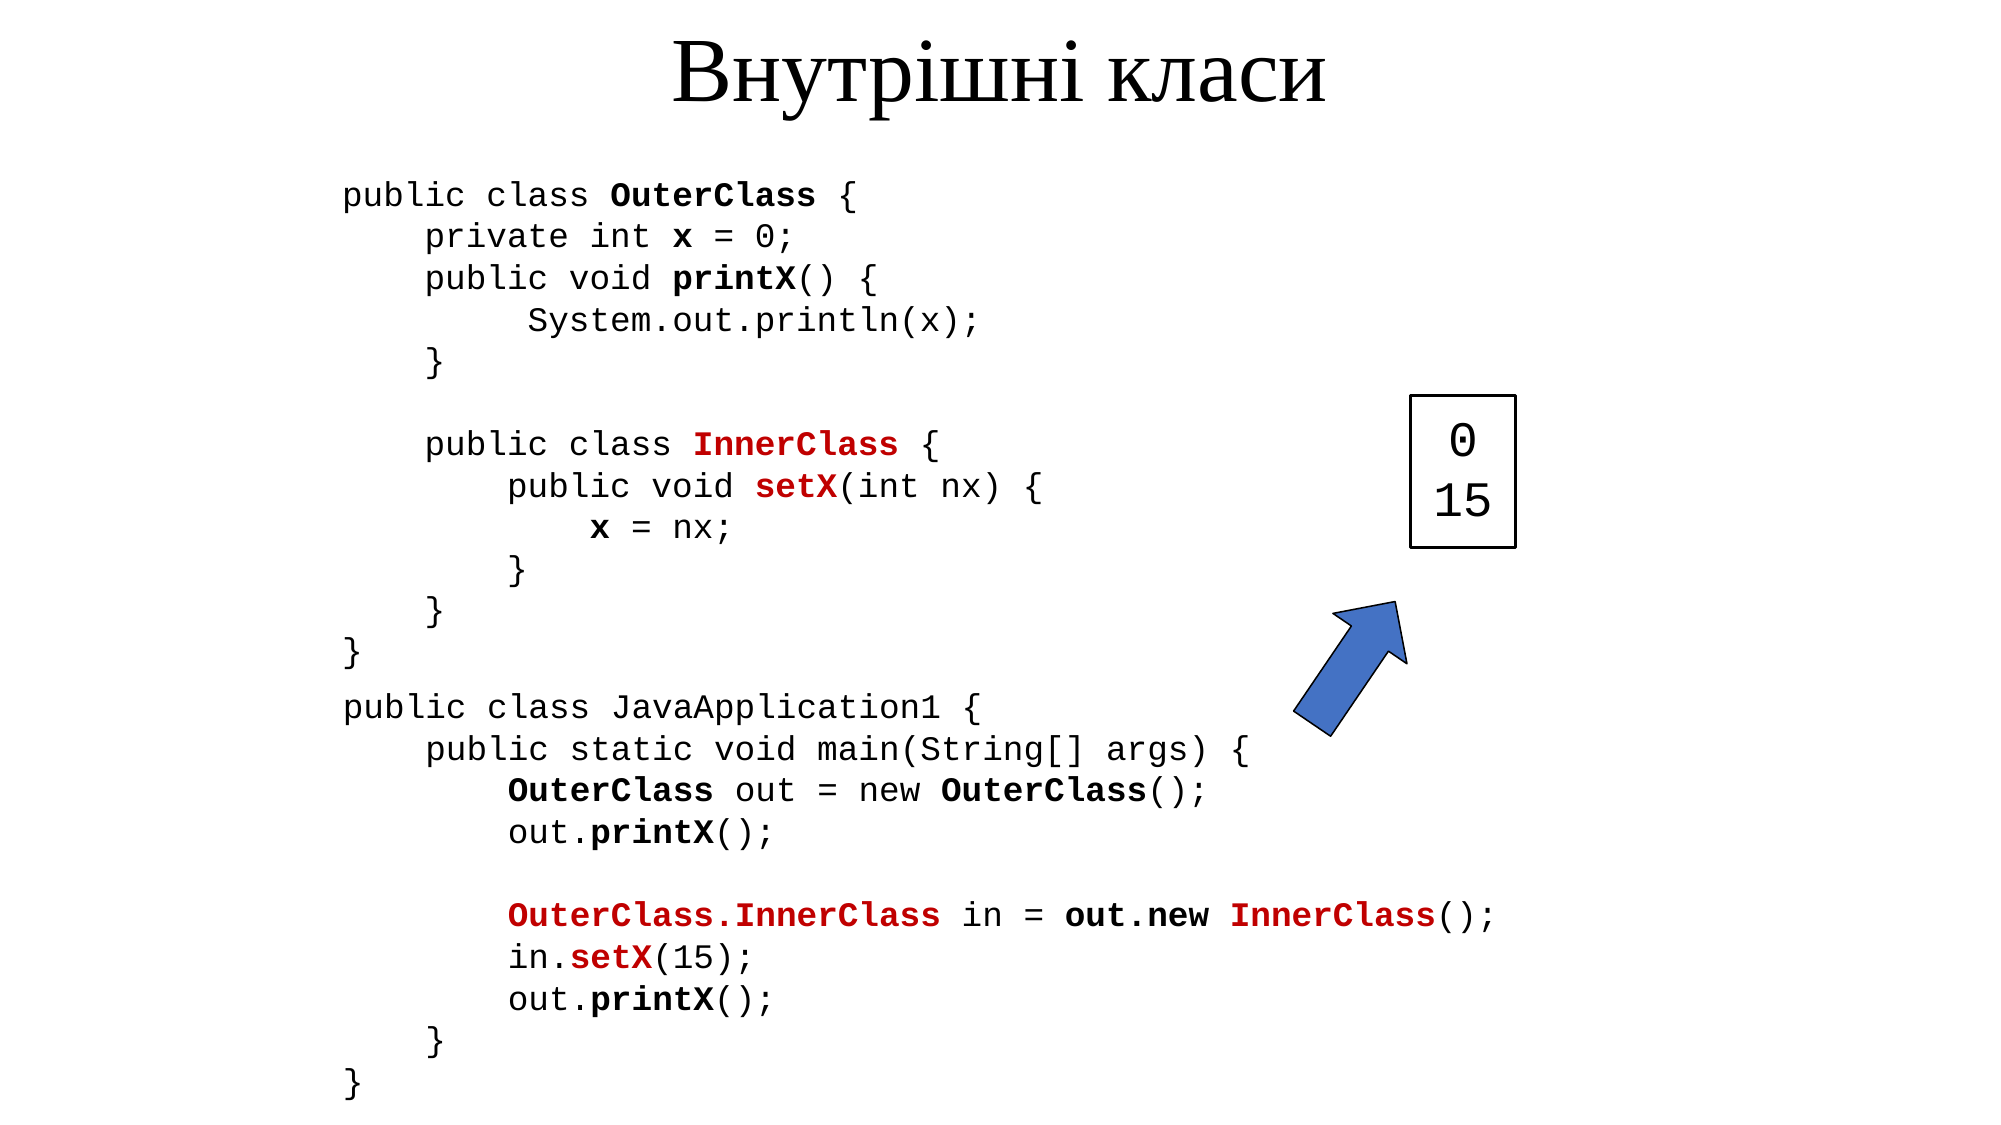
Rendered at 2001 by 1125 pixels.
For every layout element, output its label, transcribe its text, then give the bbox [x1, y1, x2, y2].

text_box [339, 679, 1502, 1108]
text_box [1315, 601, 1407, 679]
title Внутрішні класи [0, 0, 2000, 144]
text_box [1404, 389, 1522, 554]
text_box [338, 166, 1048, 677]
